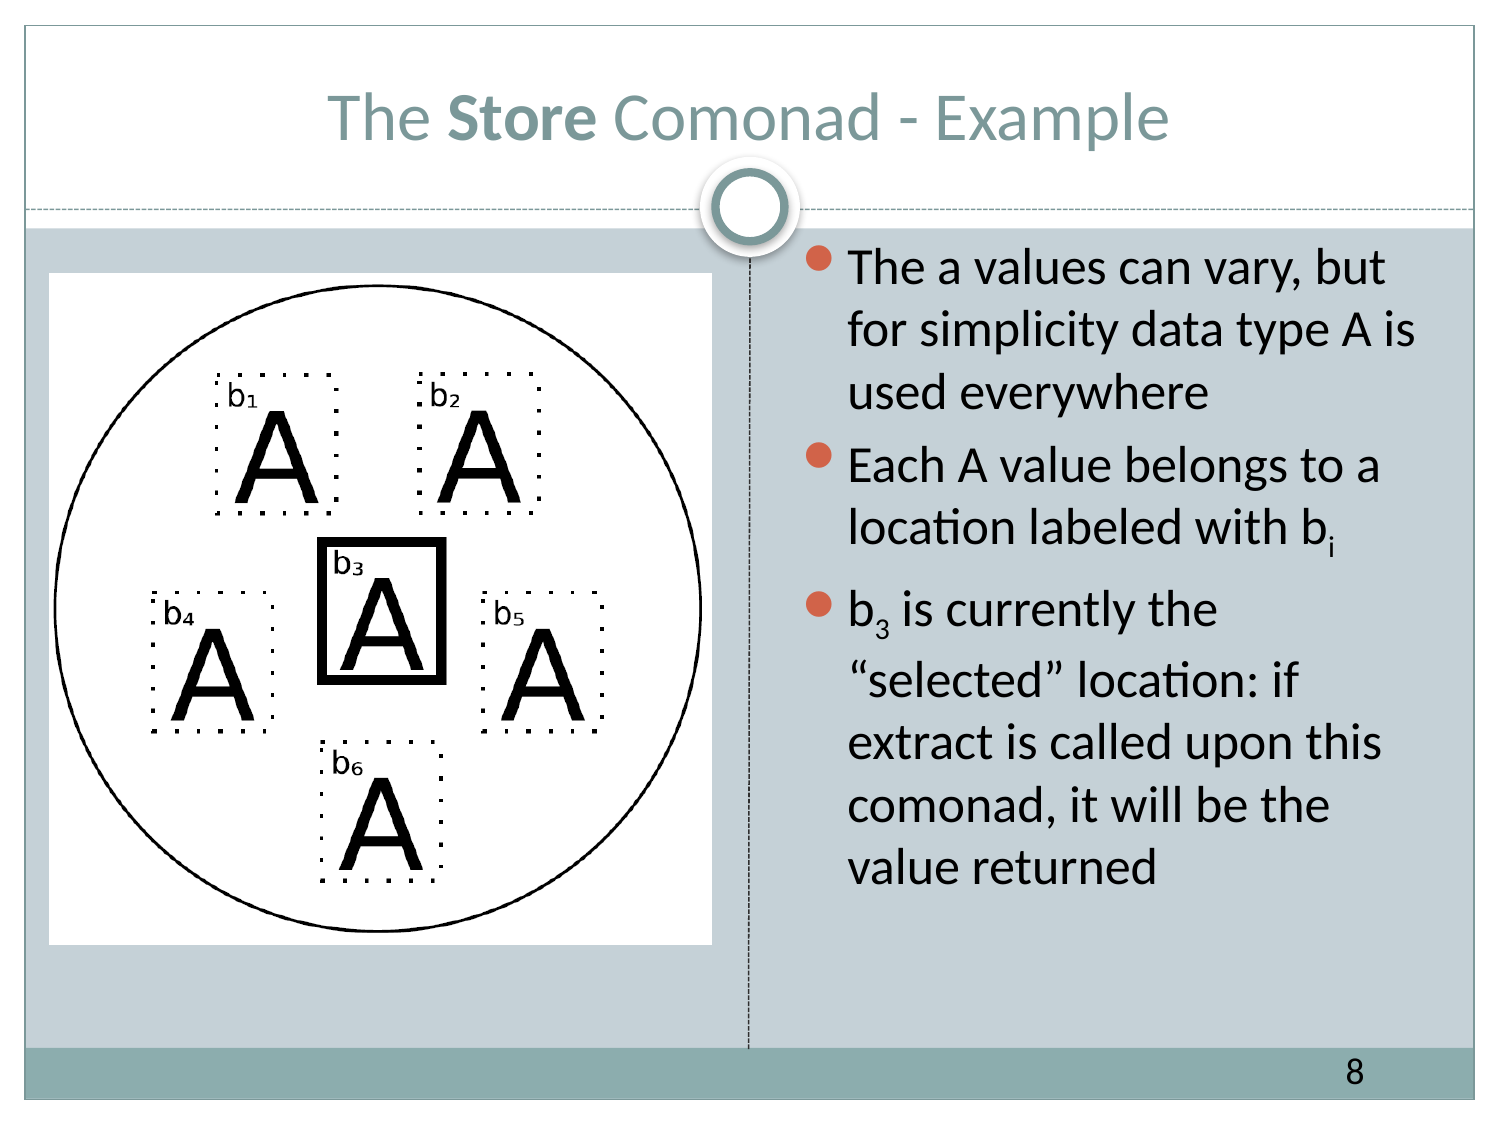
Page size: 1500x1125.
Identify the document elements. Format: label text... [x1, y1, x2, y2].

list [49, 273, 713, 945]
title The Store Comonad - Example [49, 37, 1450, 162]
list The a values can vary, but for simplicity data type A is used everywhere Each A value belongs to a location labeled with bi b3 is currently the “selected” location: if extract is called upon this comonad, it will be the value returned [787, 224, 1450, 993]
